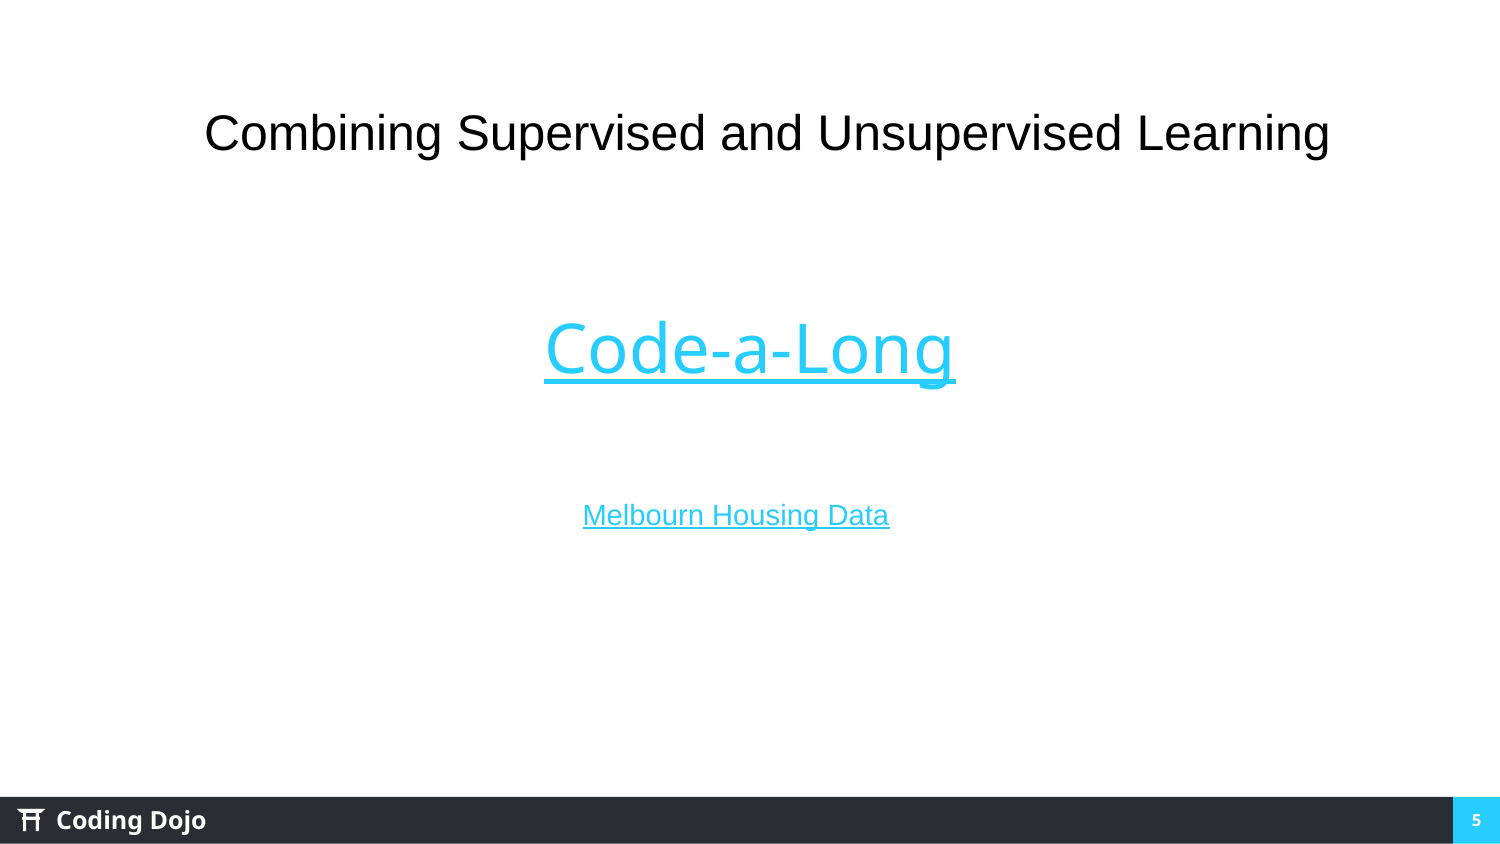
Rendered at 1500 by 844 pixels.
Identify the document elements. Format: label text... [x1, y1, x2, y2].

title Code-a-Long [103, 281, 1397, 422]
picture [15, 804, 47, 836]
text_box Melbourn Housing Data [567, 481, 909, 546]
text_box Combining Supervised and Unsupervised Learning [155, 85, 1380, 176]
